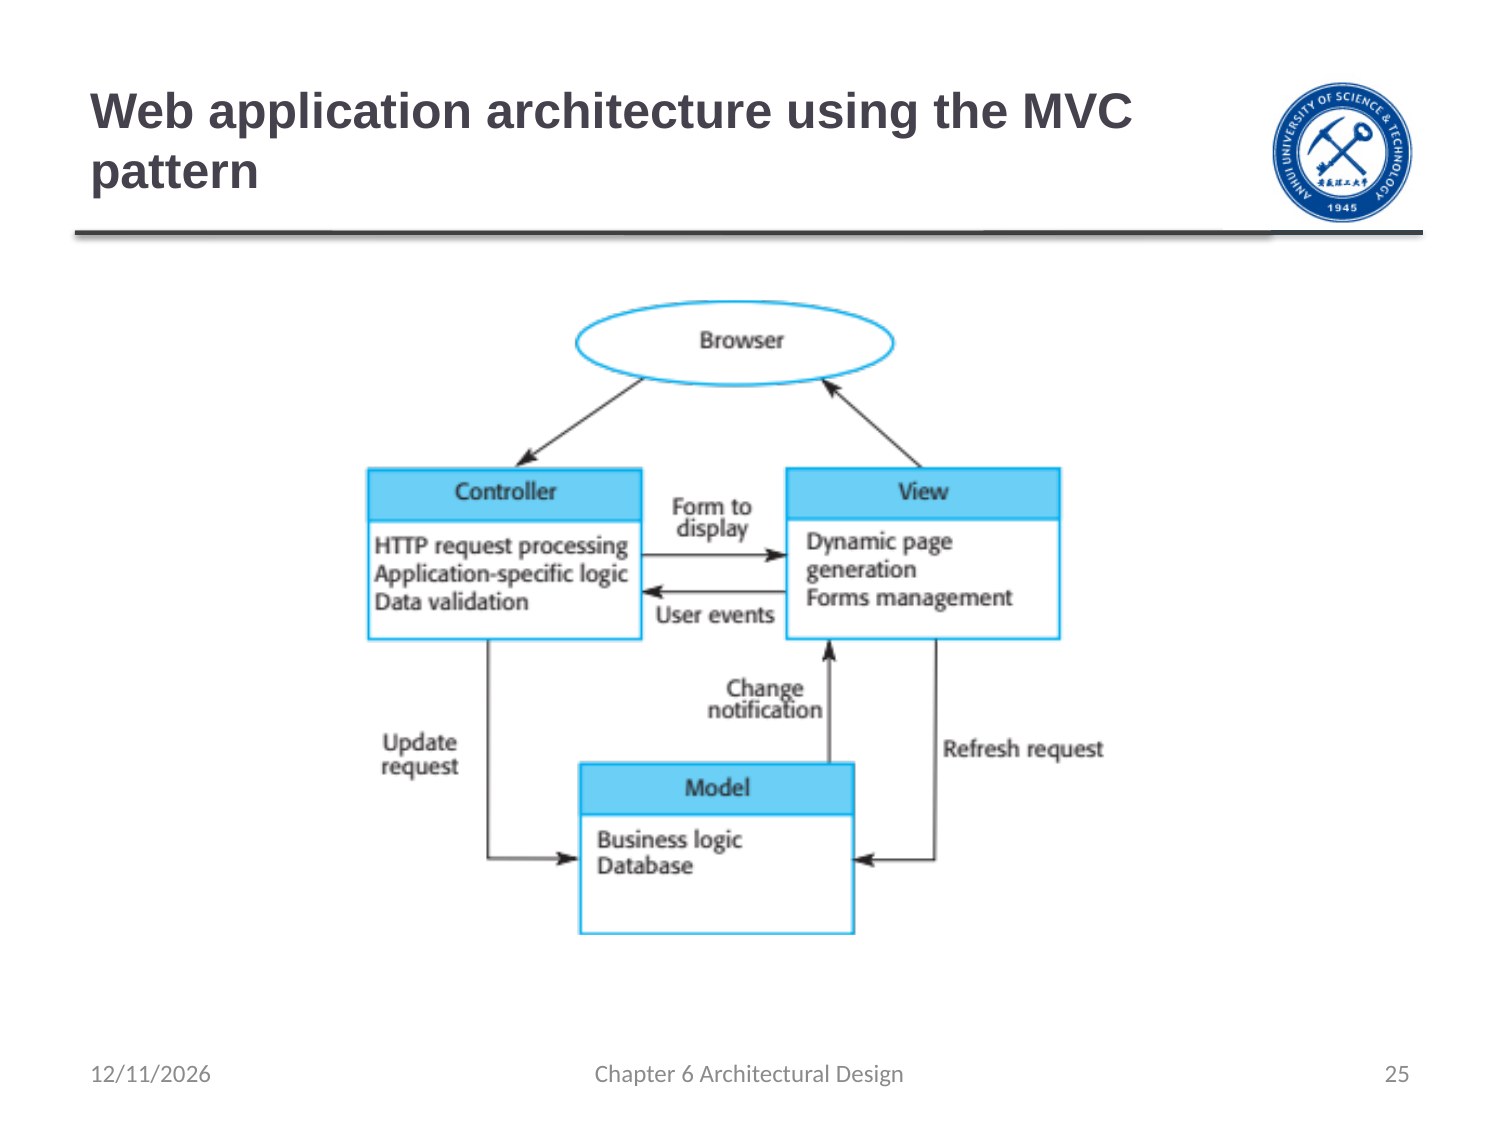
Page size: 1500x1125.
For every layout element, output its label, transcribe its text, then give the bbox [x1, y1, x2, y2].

picture [355, 299, 1105, 989]
picture [1223, 34, 1430, 230]
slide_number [75, 1042, 425, 1103]
slide_number 25 [1074, 1042, 1425, 1103]
title Web application architecture using the MVC pattern [74, 44, 1272, 233]
footer Chapter 6 Architectural Design [512, 1042, 988, 1103]
